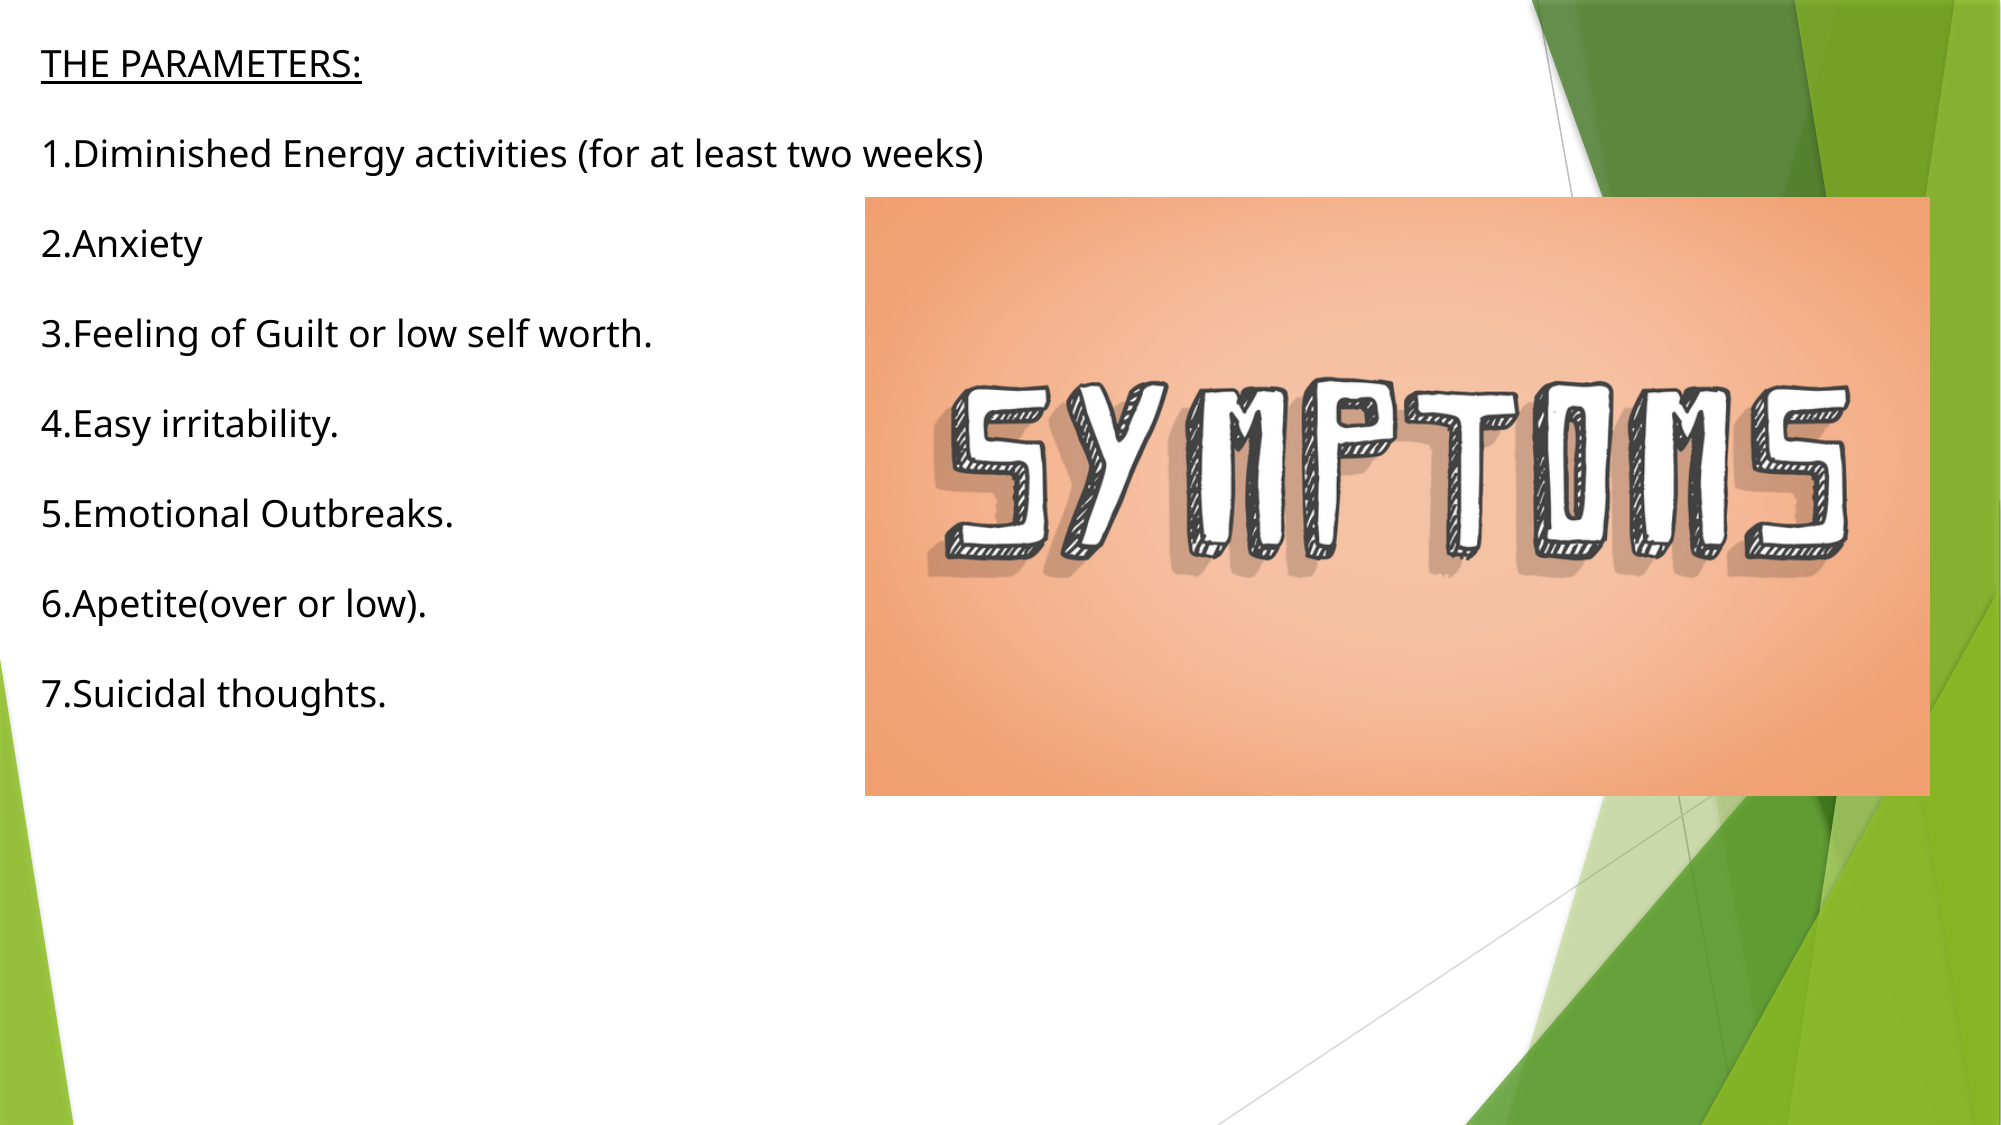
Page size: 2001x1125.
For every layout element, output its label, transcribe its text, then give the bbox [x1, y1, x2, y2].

text_box THE PARAMETERS: 1.Diminished Energy activities (for at least two weeks) 2.Anxiety 3.Feeling of Guilt or low self worth. 4.Easy irritability. 5.Emotional Outbreaks. 6.Apetite(over or low). 7.Suicidal thoughts. [25, 33, 1613, 723]
picture [865, 197, 1930, 796]
